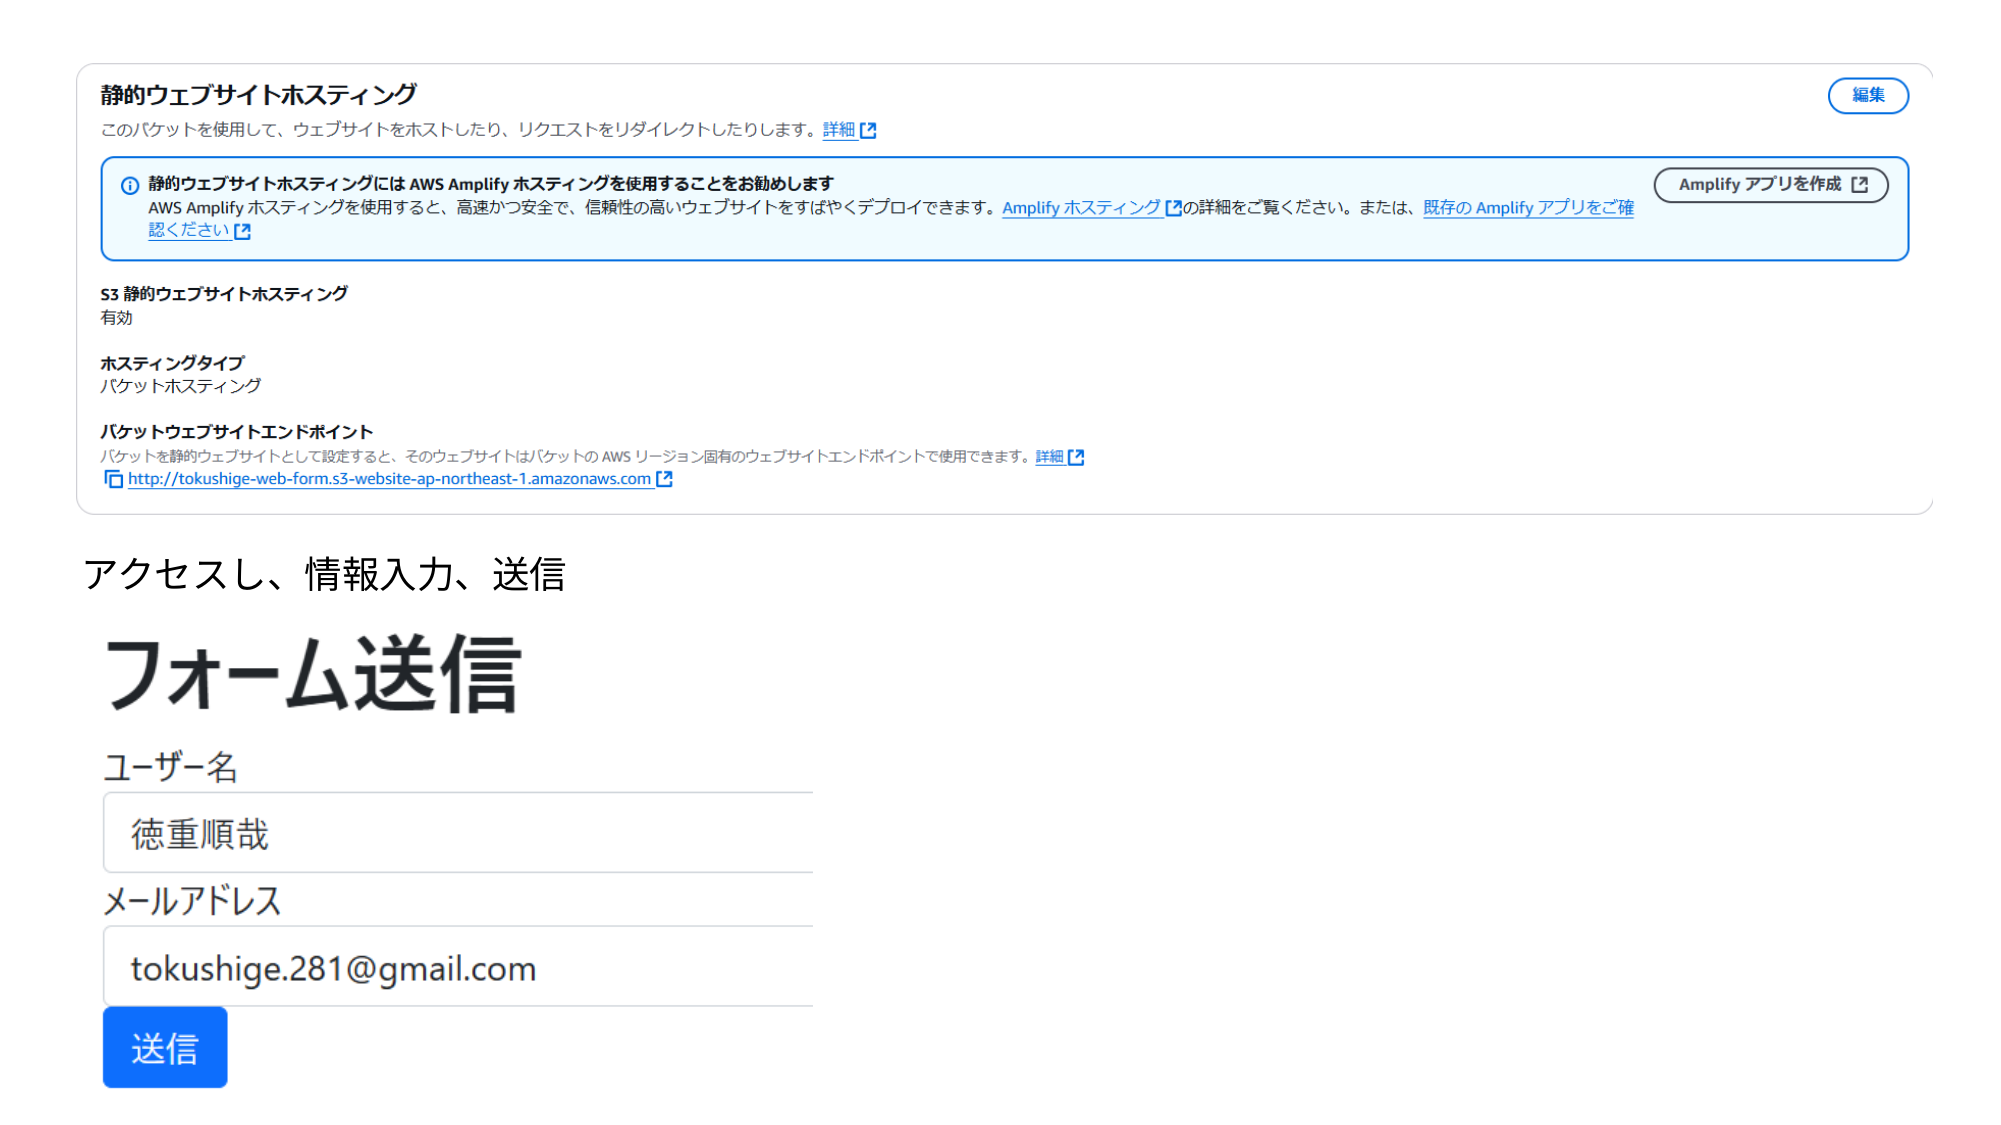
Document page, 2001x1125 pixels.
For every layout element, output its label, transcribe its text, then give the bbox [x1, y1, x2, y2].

picture [66, 53, 1933, 525]
text_box アクセスし、情報入力、送信 [67, 543, 694, 604]
picture [66, 622, 813, 1110]
